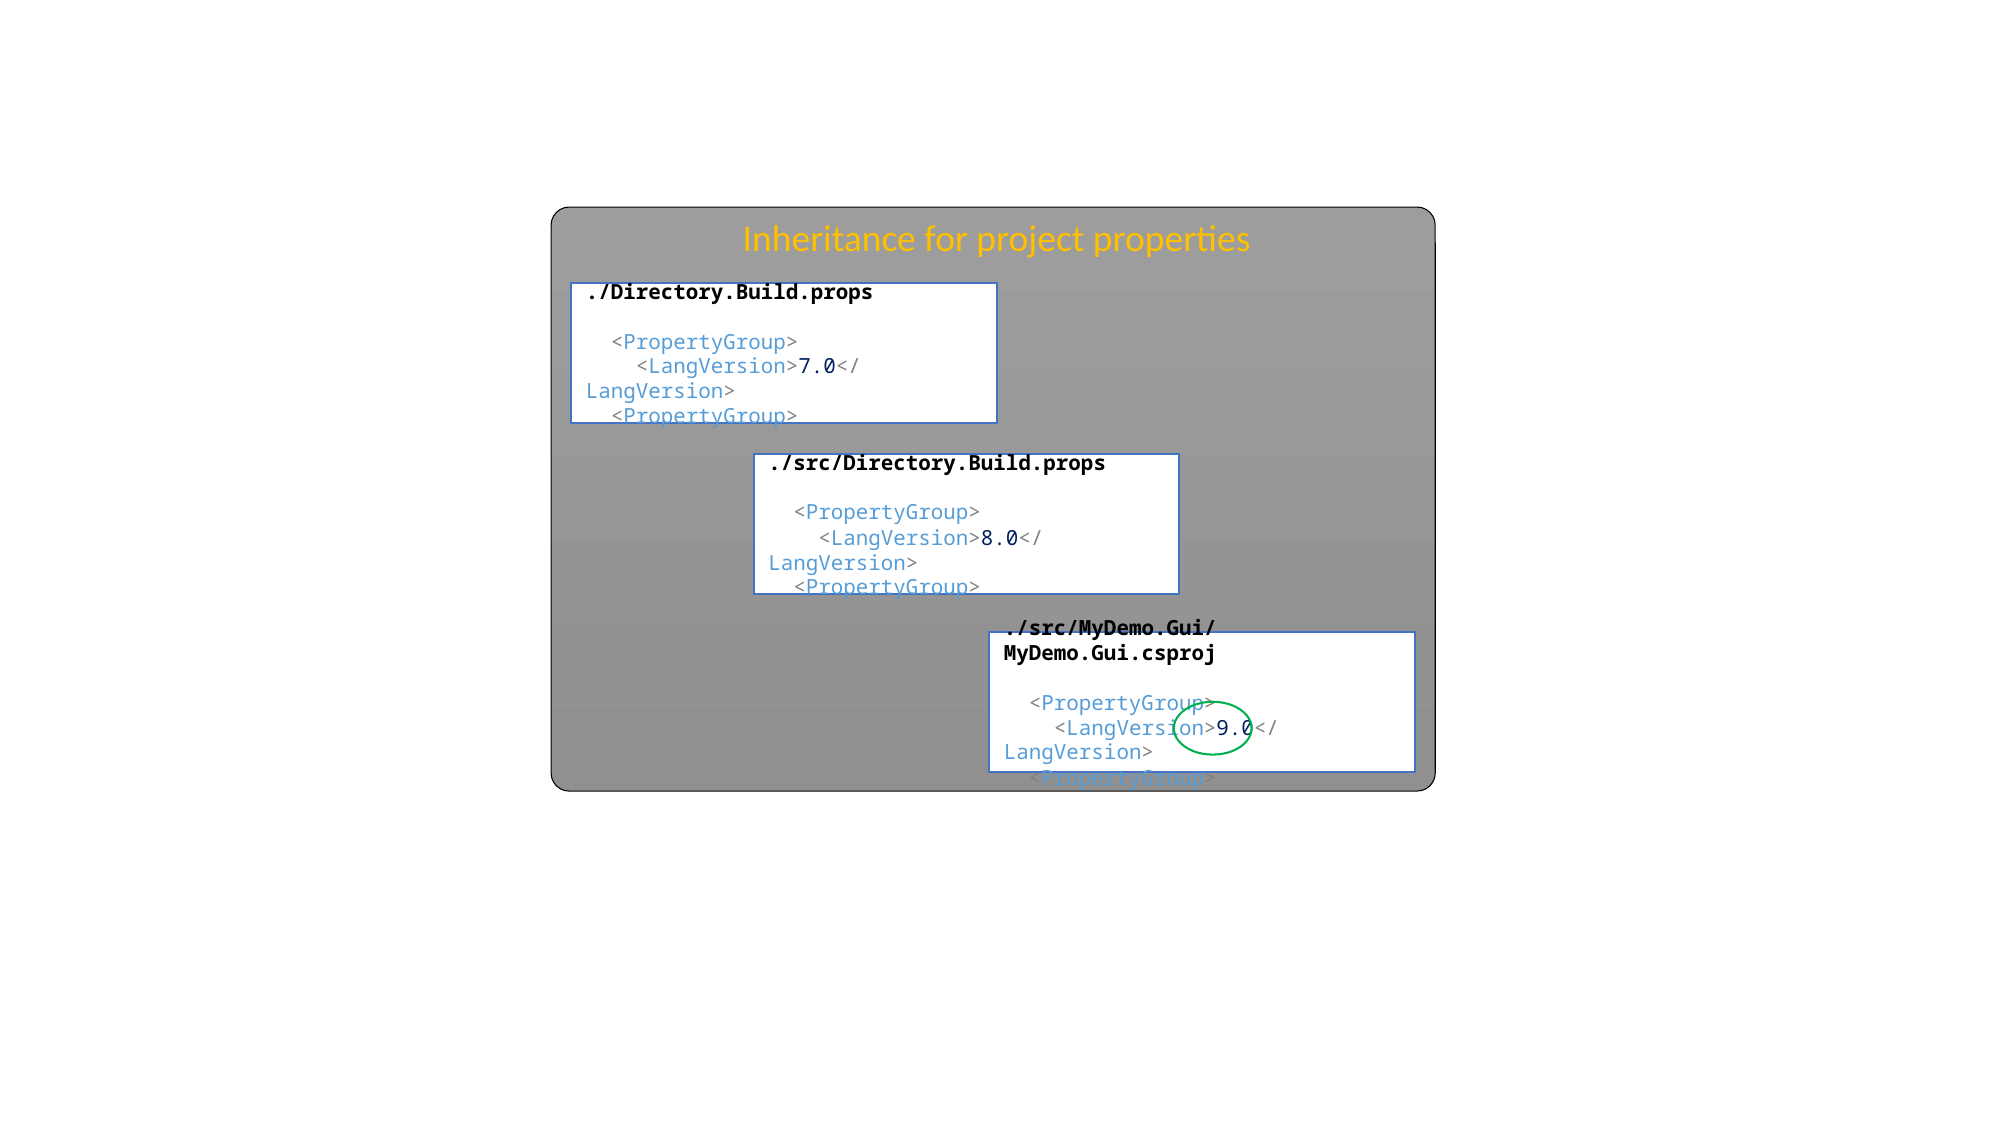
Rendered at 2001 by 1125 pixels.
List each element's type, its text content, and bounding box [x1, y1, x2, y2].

text_box ./src/MyDemo.Gui/MyDemo.Gui.csproj <PropertyGroup> <LangVersion>9.0</LangVersion> <PropertyGroup> [988, 631, 1416, 773]
text_box ./src/Directory.Build.props <PropertyGroup> <LangVersion>8.0</LangVersion> <PropertyGroup> [753, 453, 1180, 595]
text_box [550, 206, 1436, 792]
text_box ./Directory.Build.props <PropertyGroup> <LangVersion>7.0</LangVersion> <PropertyGroup> [570, 282, 998, 424]
text_box Inheritance for project properties [727, 207, 1267, 267]
text_box [1172, 700, 1253, 756]
